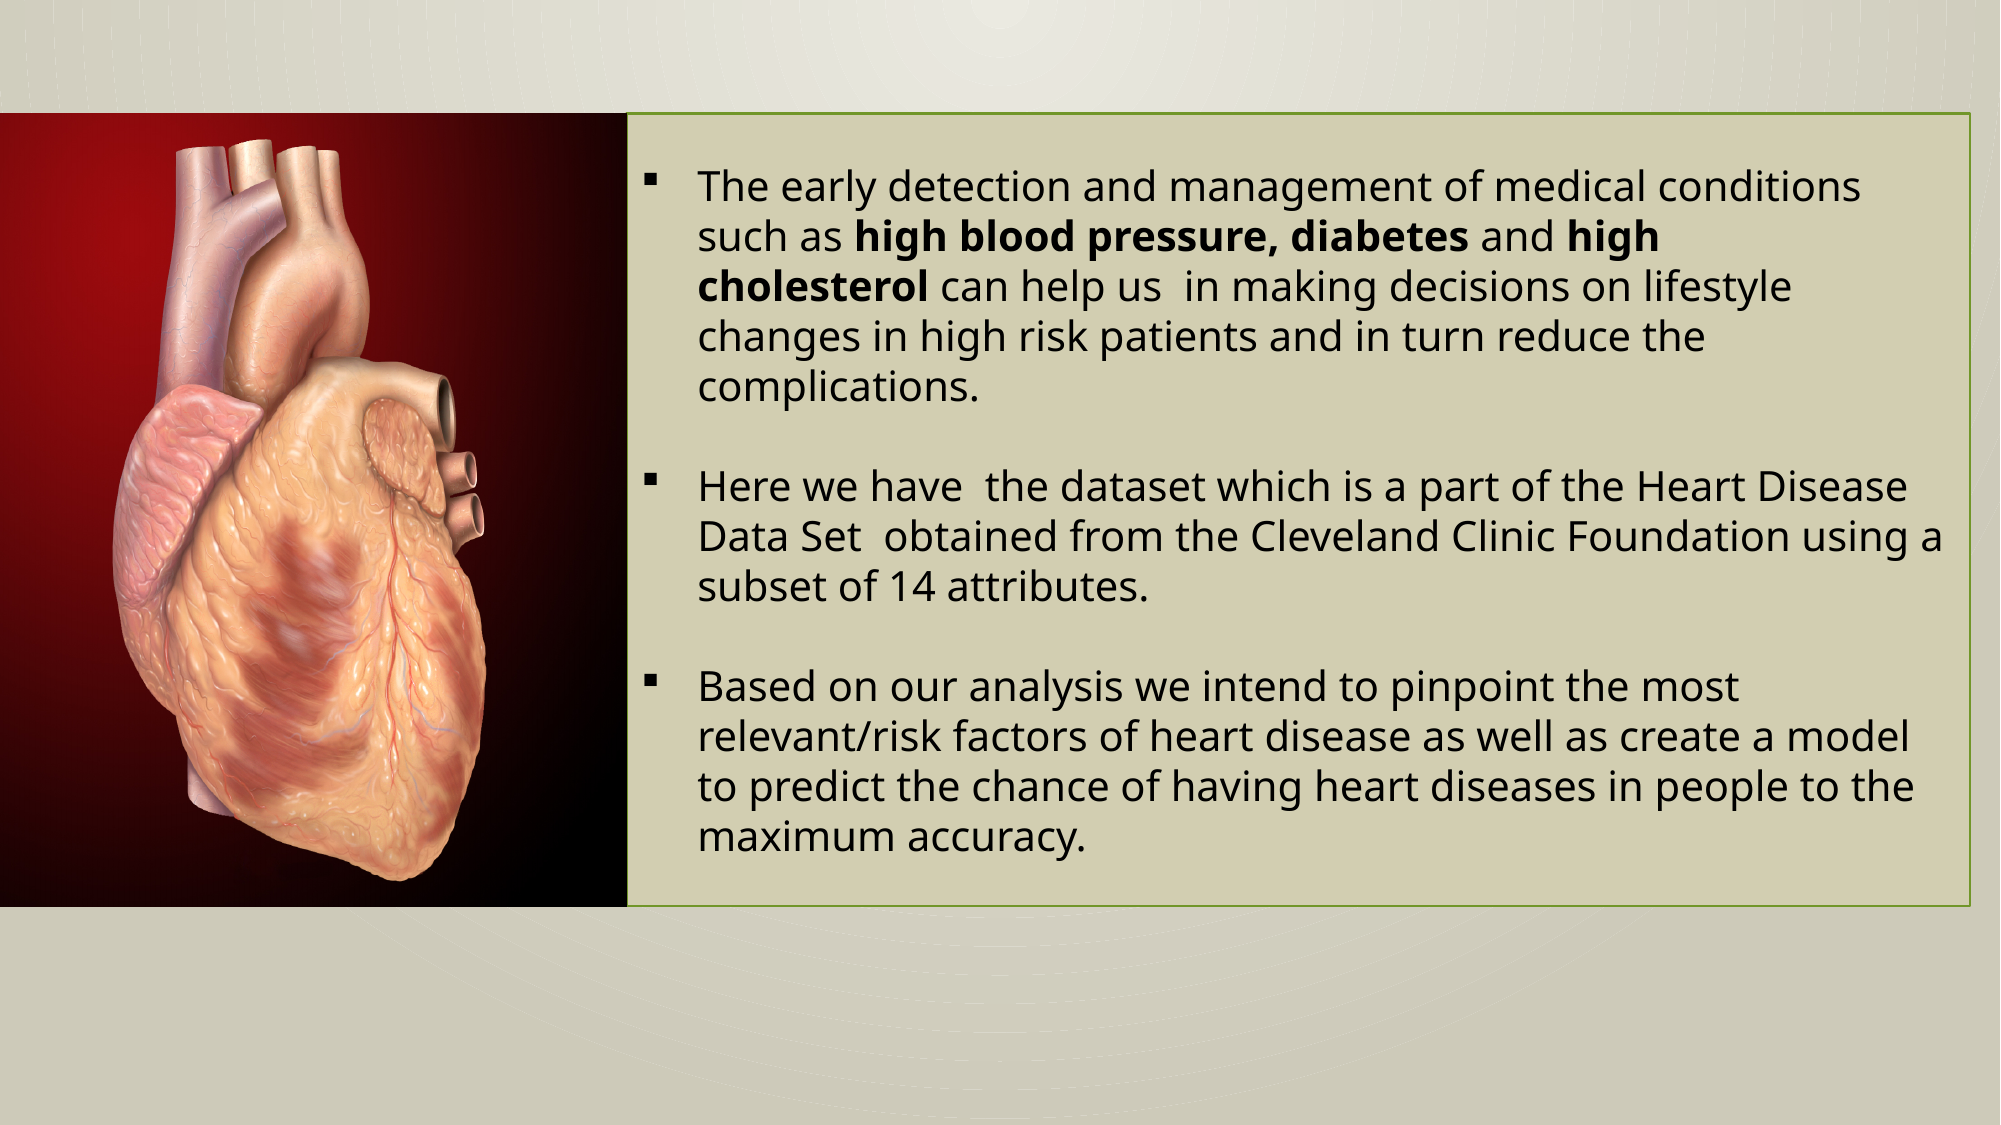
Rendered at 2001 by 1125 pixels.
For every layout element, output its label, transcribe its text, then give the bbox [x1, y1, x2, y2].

text_box The early detection and management of medical conditions such as high blood pressure, diabetes and high cholesterol can help us in making decisions on lifestyle changes in high risk patients and in turn reduce the complications. Here we have the dataset which is a part of the Heart Disease Data Set obtained from the Cleveland Clinic Foundation using a subset of 14 attributes. Based on our analysis we intend to pinpoint the most relevant/risk factors of heart disease as well as create a model to predict the chance of having heart diseases in people to the maximum accuracy. [625, 112, 1971, 907]
picture [0, 113, 627, 907]
